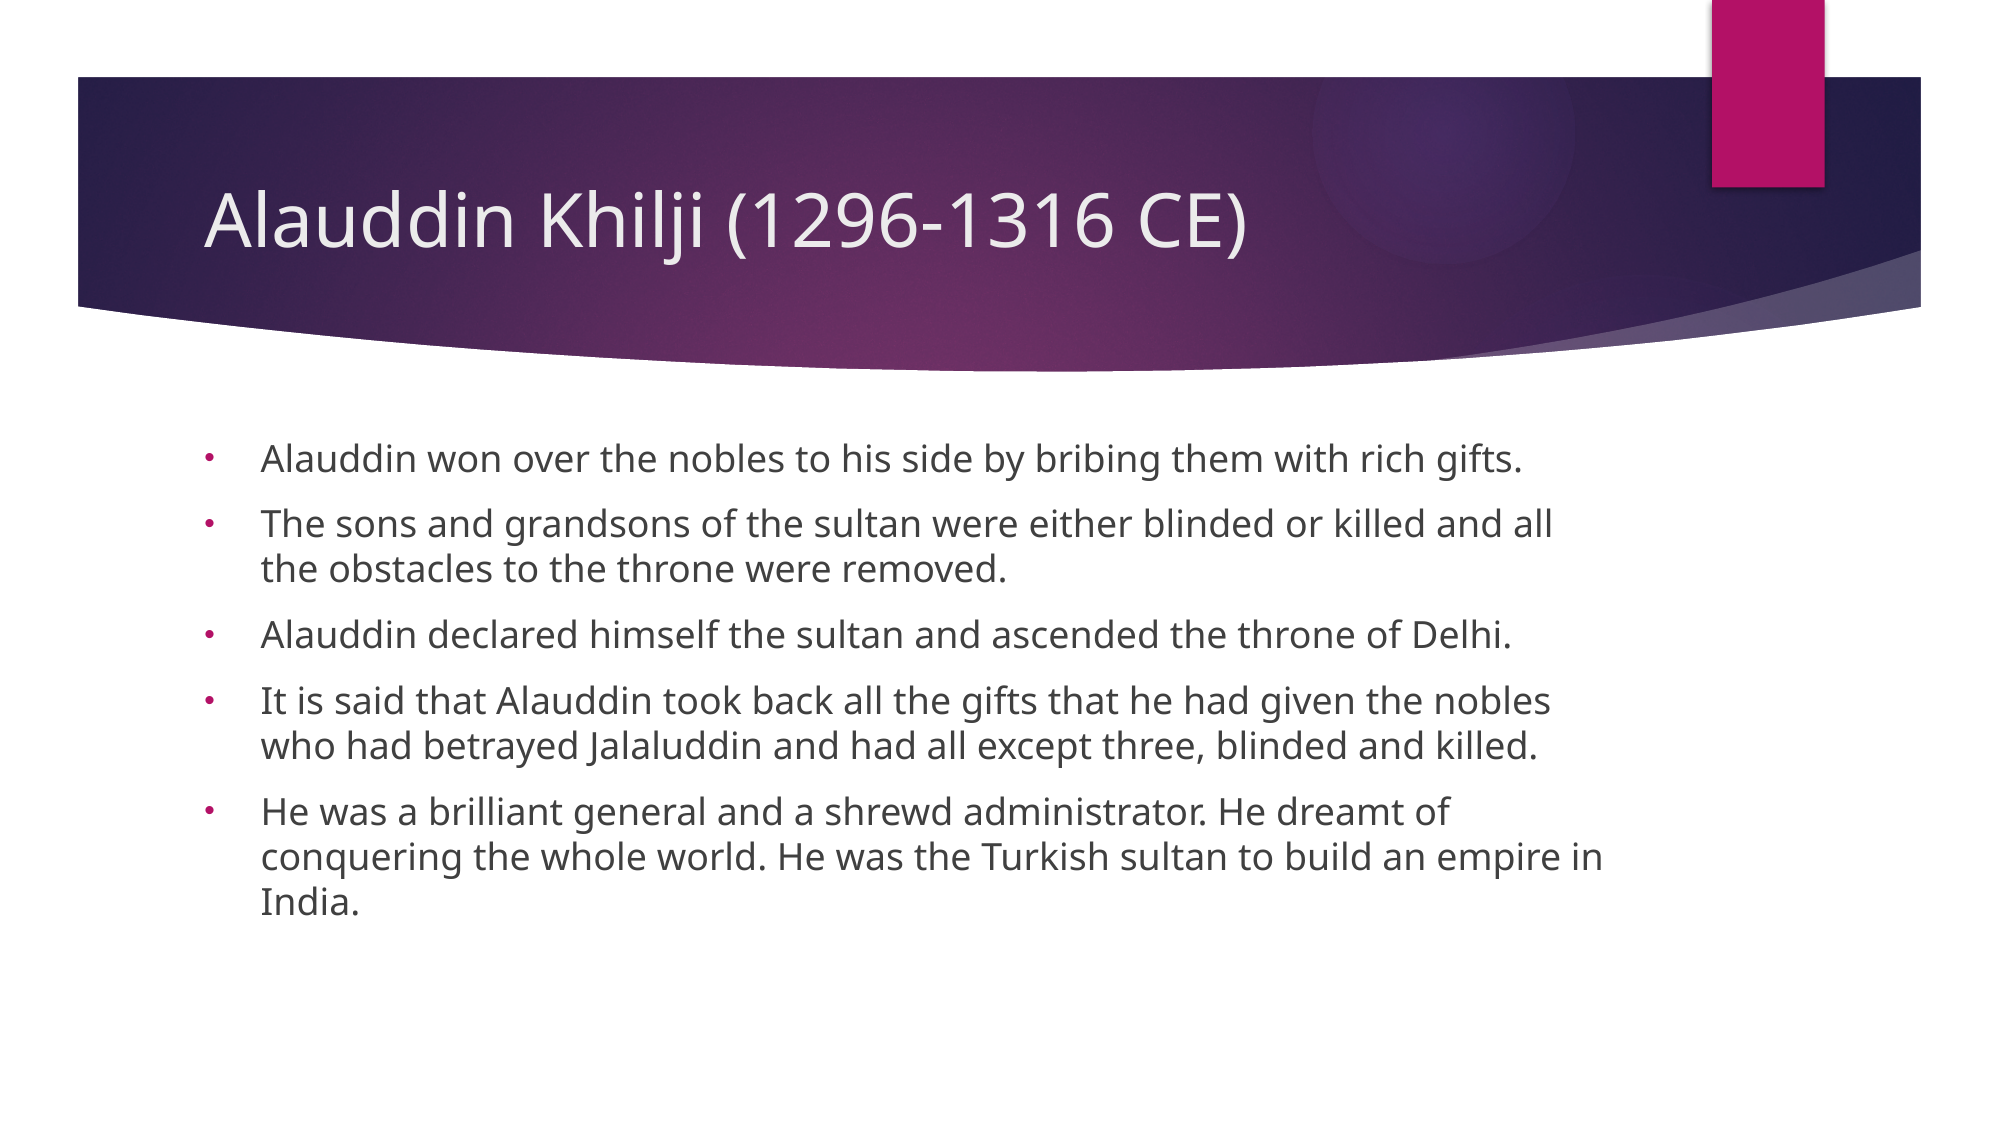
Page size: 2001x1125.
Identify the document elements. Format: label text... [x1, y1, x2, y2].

title Alauddin Khilji (1296-1316 CE) [189, 159, 1627, 276]
list Alauddin won over the nobles to his side by bribing them with rich gifts. The sons and grandsons of the sultan were either blinded or killed and all the obstacles to the throne were removed. Alauddin declared himself the sultan and ascended the throne of Delhi. It is said that Alauddin took back all the gifts that he had given the nobles who had betrayed Jalaluddin and had all except three, blinded and killed. He was a brilliant general and a shrewd administrator. He dreamt of conquering the whole world. He was the Turkish sultan to build an empire in India. [189, 427, 1638, 988]
